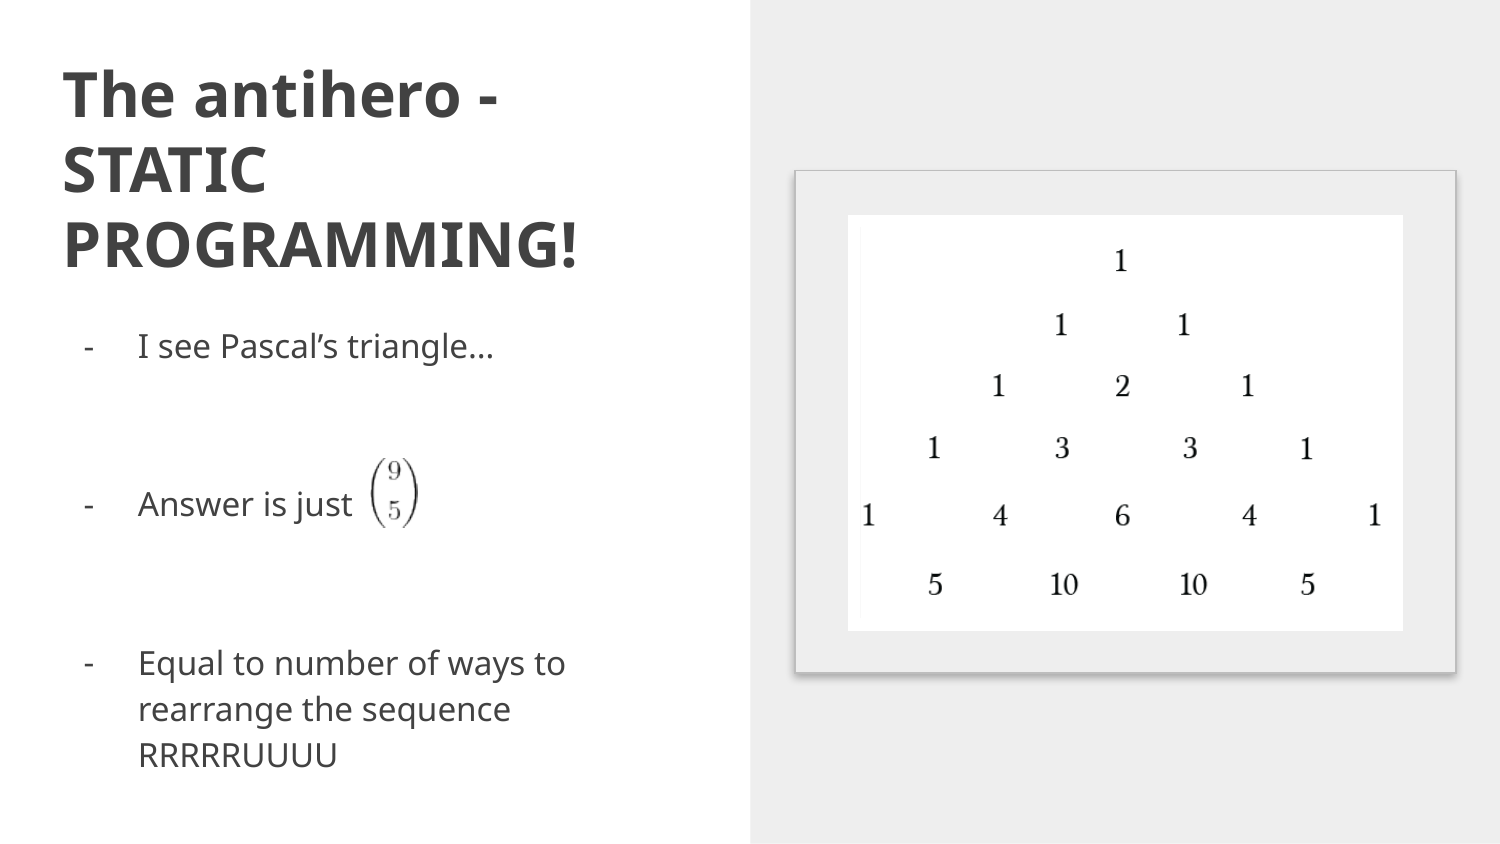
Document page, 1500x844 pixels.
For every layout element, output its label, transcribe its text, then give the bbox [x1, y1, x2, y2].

picture [370, 458, 418, 528]
picture [859, 227, 1391, 619]
title The antihero - STATIC PROGRAMMING! [47, 66, 701, 295]
list I see Pascal’s triangle… Answer is just Equal to number of ways to rearrange the sequence RRRRRUUUU [47, 304, 701, 727]
